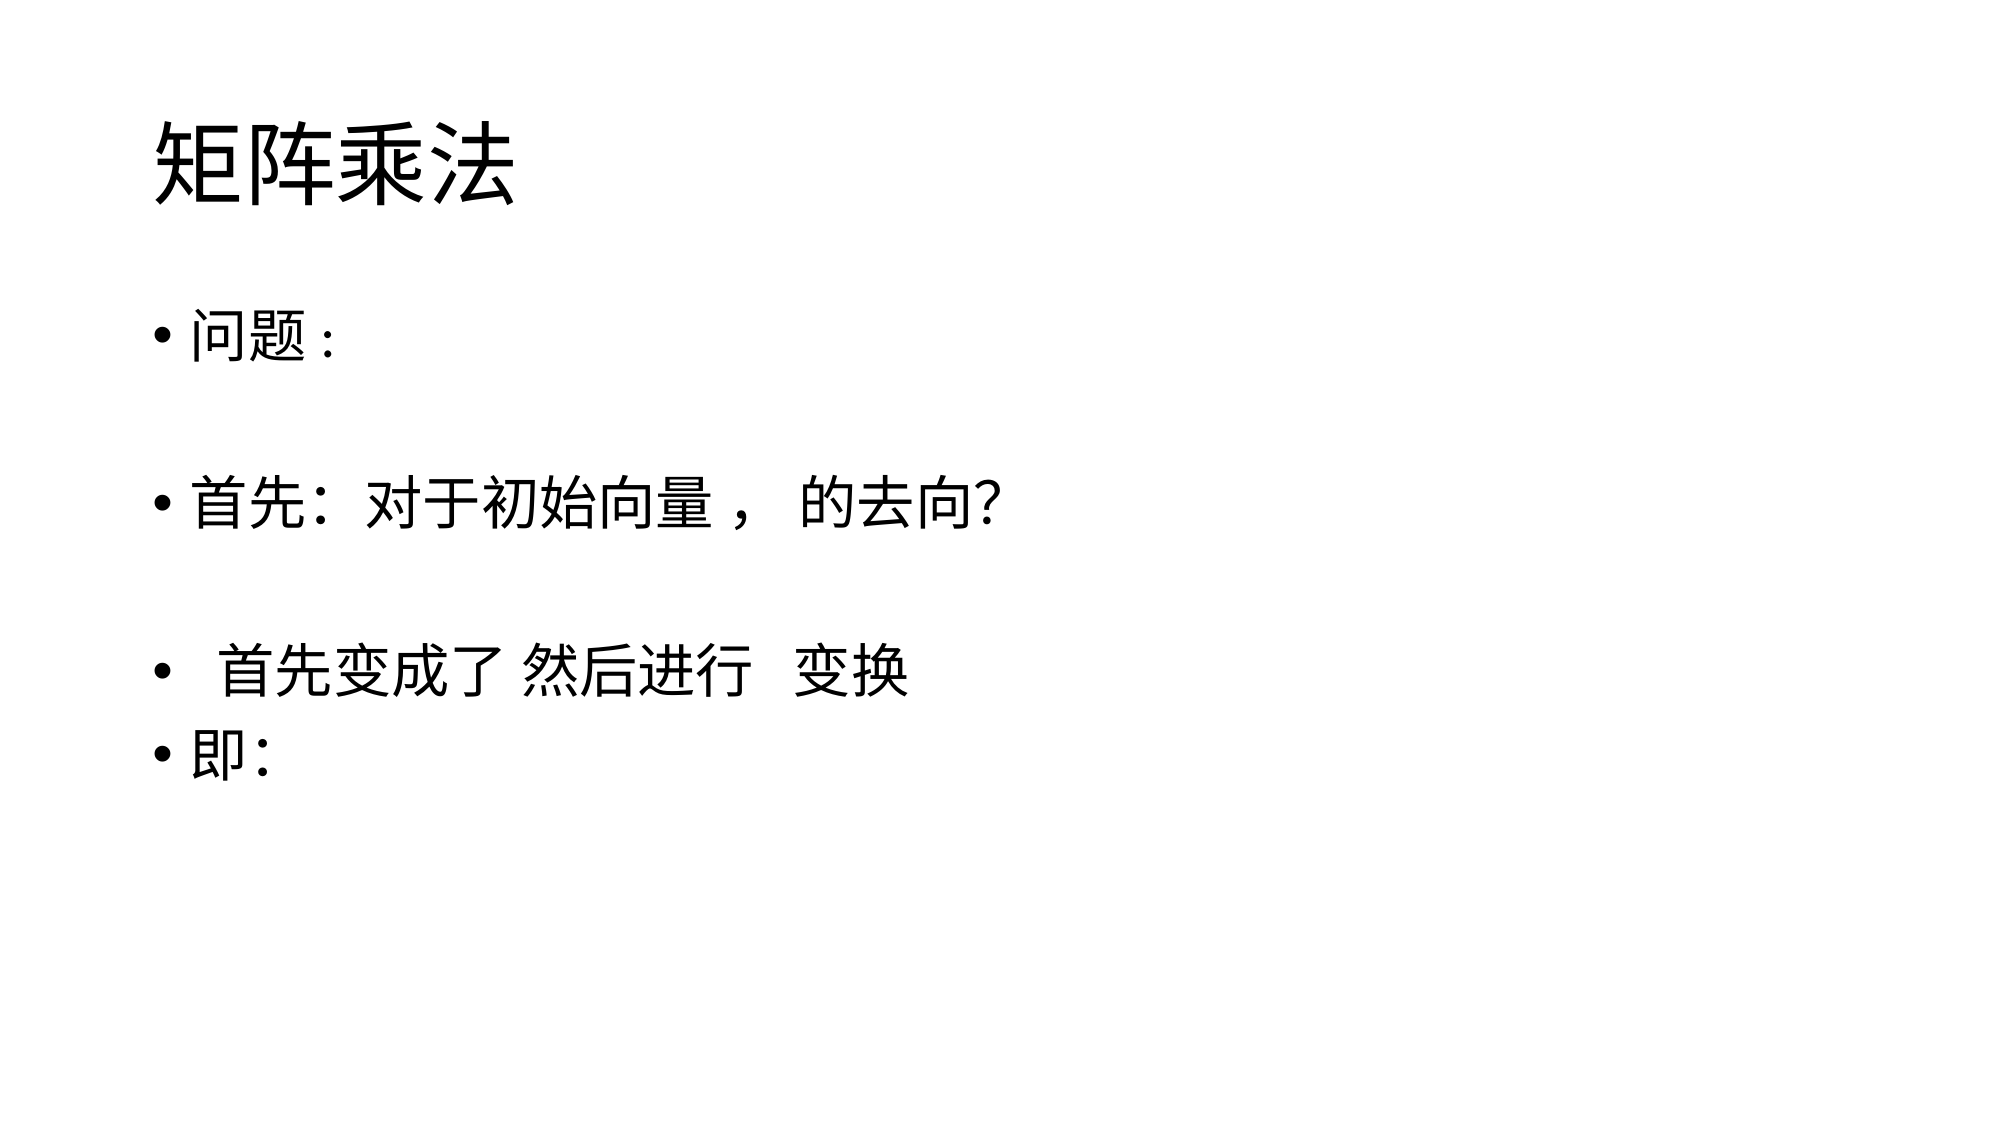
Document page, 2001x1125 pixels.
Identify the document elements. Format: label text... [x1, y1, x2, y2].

title 矩阵乘法 [137, 59, 1863, 278]
